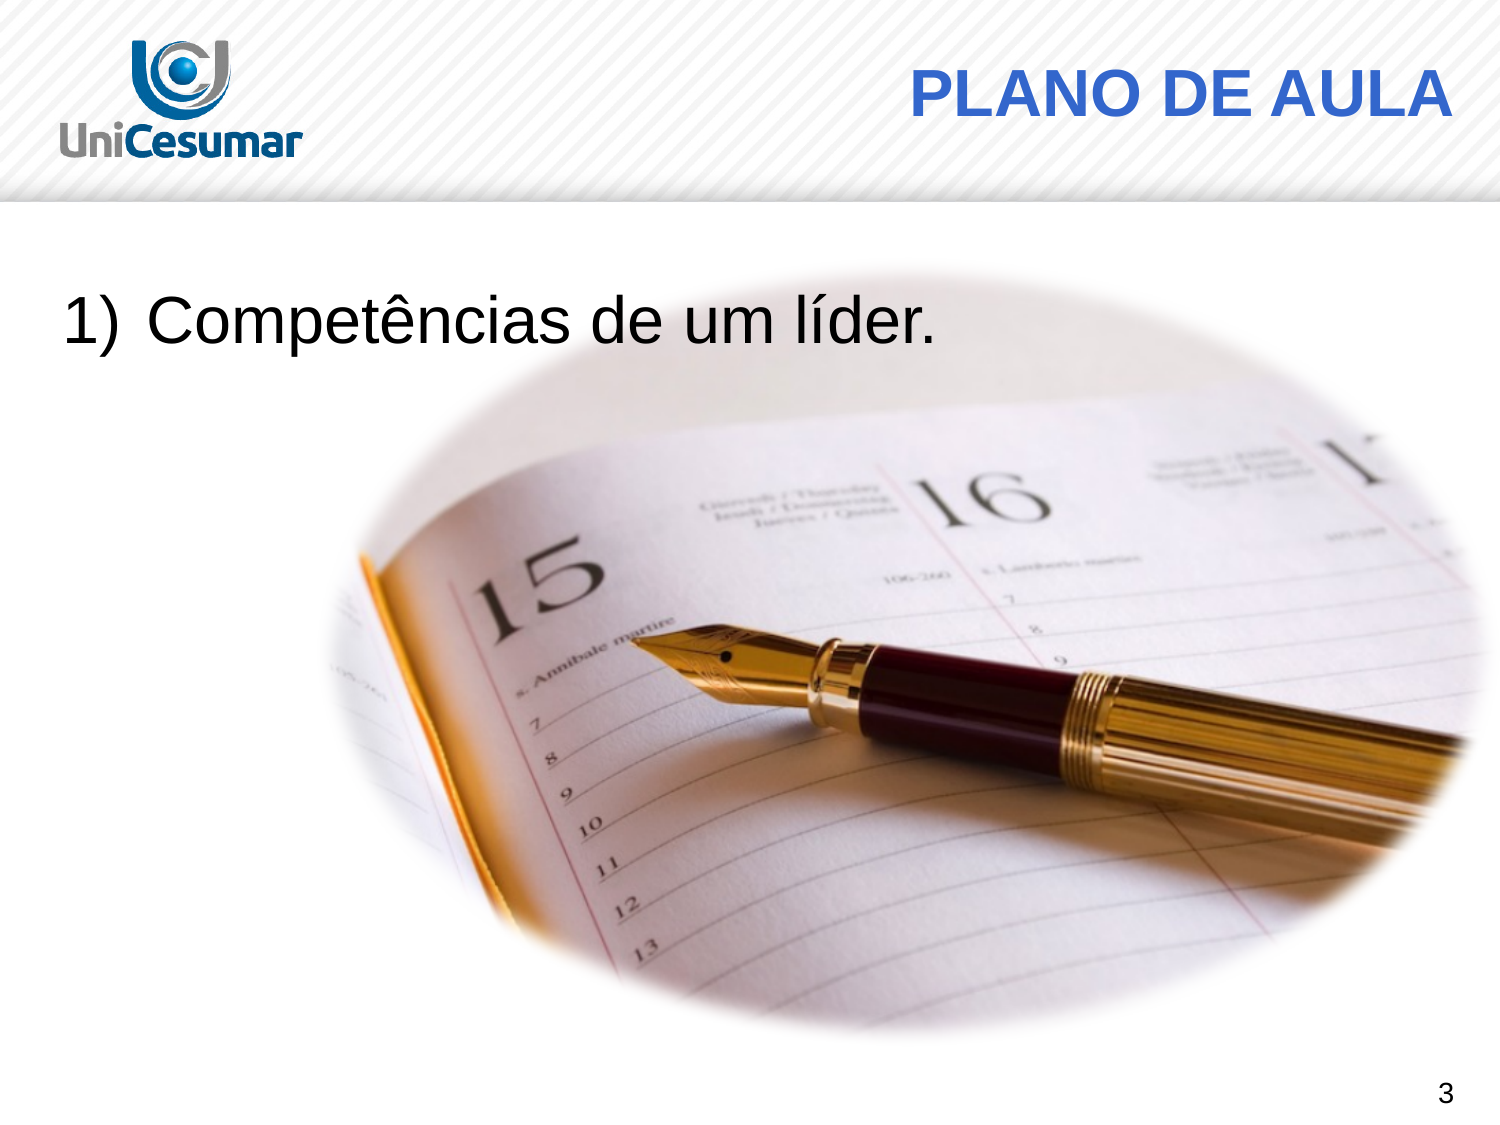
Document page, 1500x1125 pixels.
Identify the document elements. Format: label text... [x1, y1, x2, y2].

title PLANO DE AULA [289, 18, 1471, 162]
list Competências de um líder. [46, 269, 1454, 1091]
picture [0, 0, 1500, 1125]
